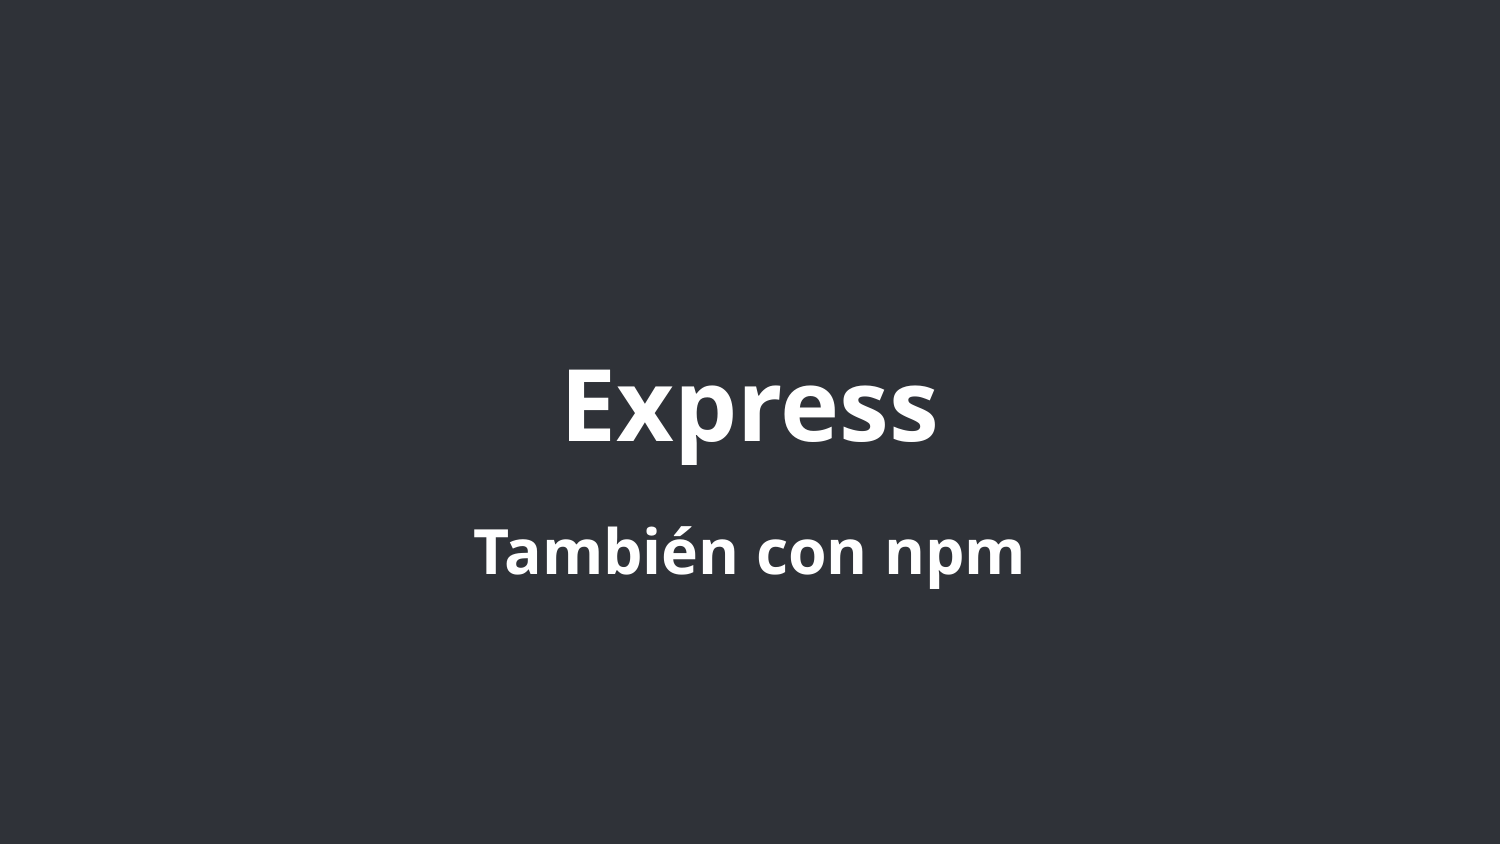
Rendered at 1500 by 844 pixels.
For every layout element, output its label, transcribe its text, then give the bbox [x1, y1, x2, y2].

title También con npm [0, 476, 1500, 603]
title Express [0, 350, 1500, 476]
